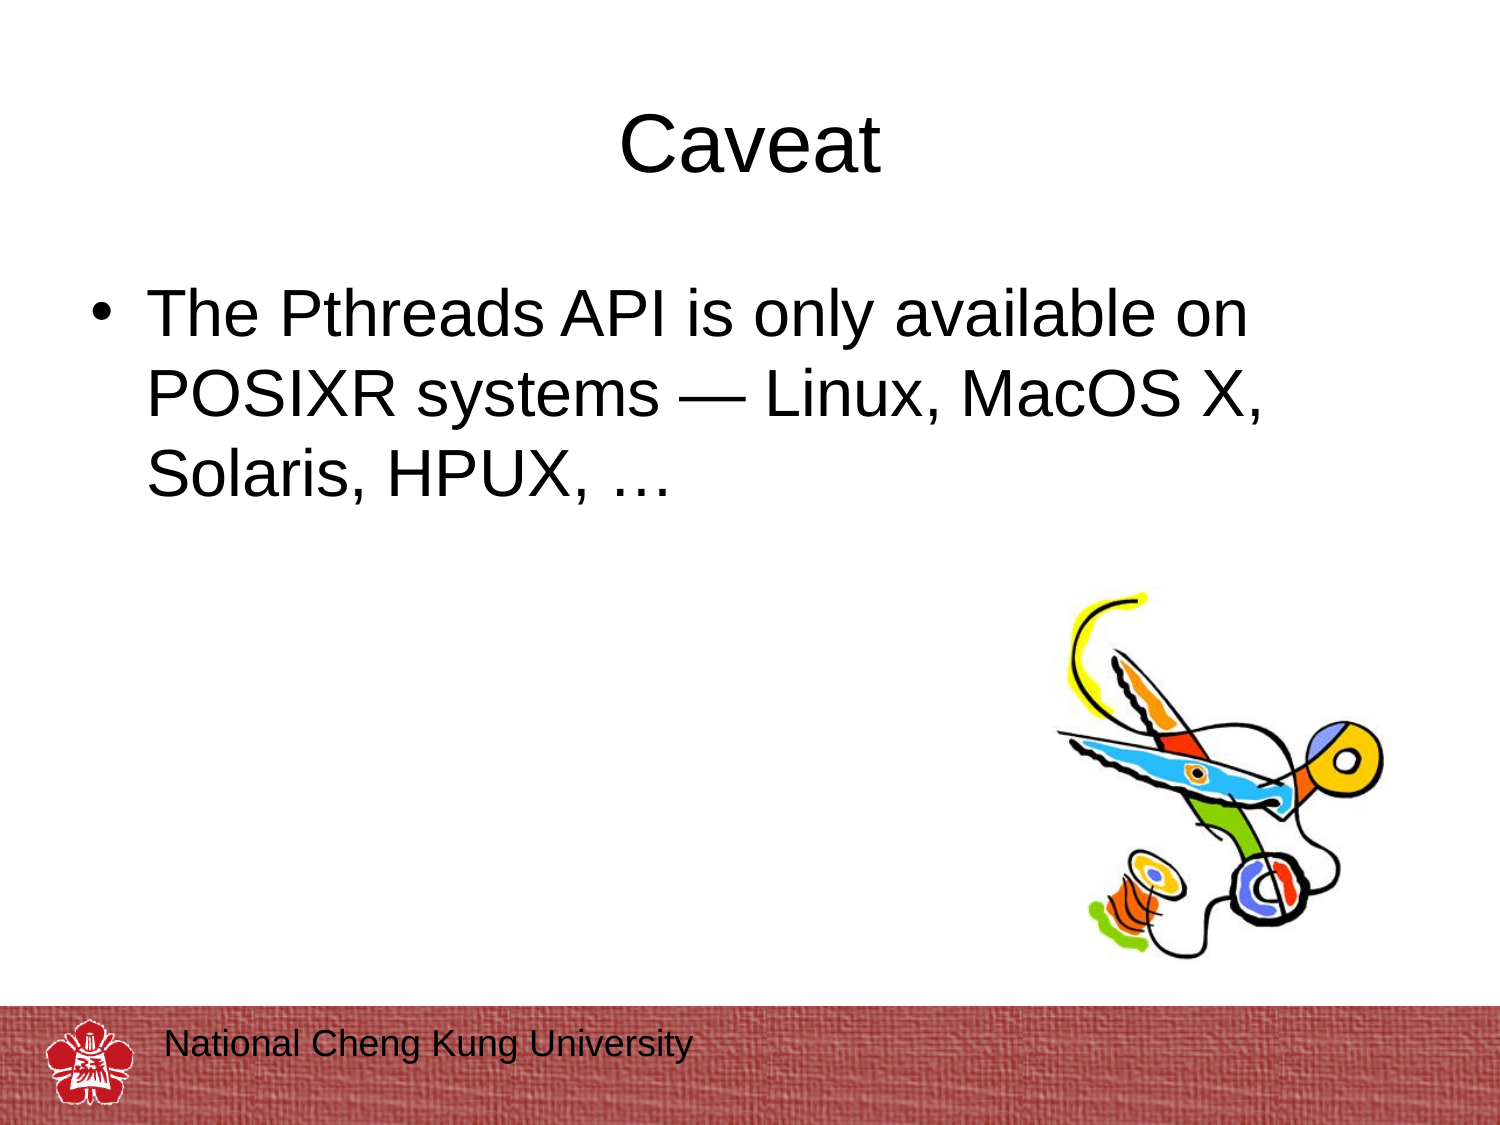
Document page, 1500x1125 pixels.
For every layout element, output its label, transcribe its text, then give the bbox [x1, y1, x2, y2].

title Caveat [75, 45, 1425, 233]
picture [1033, 585, 1412, 965]
picture [29, 1006, 148, 1125]
list The Pthreads API is only available on POSIXR systems — Linux, MacOS X, Solaris, HPUX, … [75, 262, 1425, 988]
